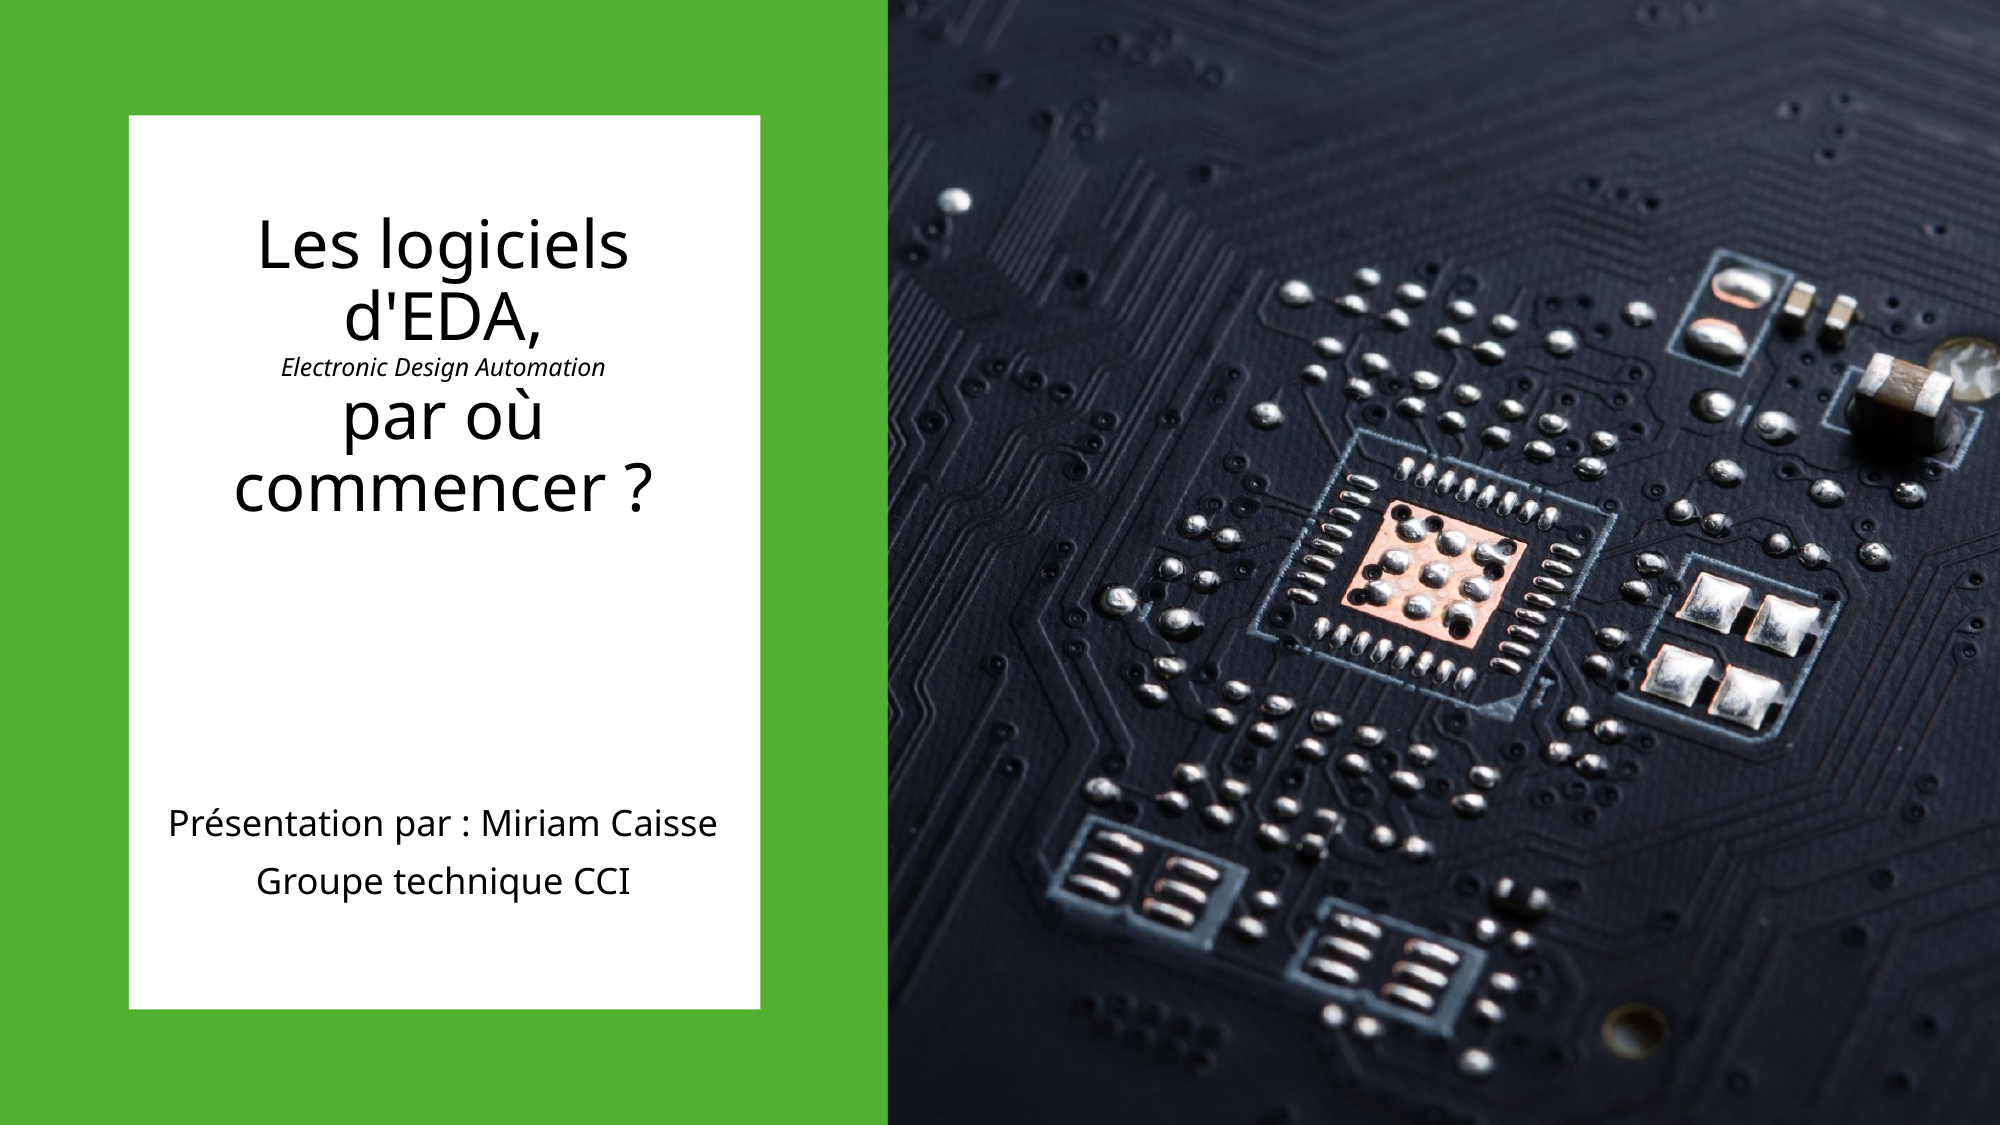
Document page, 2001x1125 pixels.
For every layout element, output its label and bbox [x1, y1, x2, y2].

picture [888, 0, 2000, 1125]
text_box [0, 0, 888, 1125]
